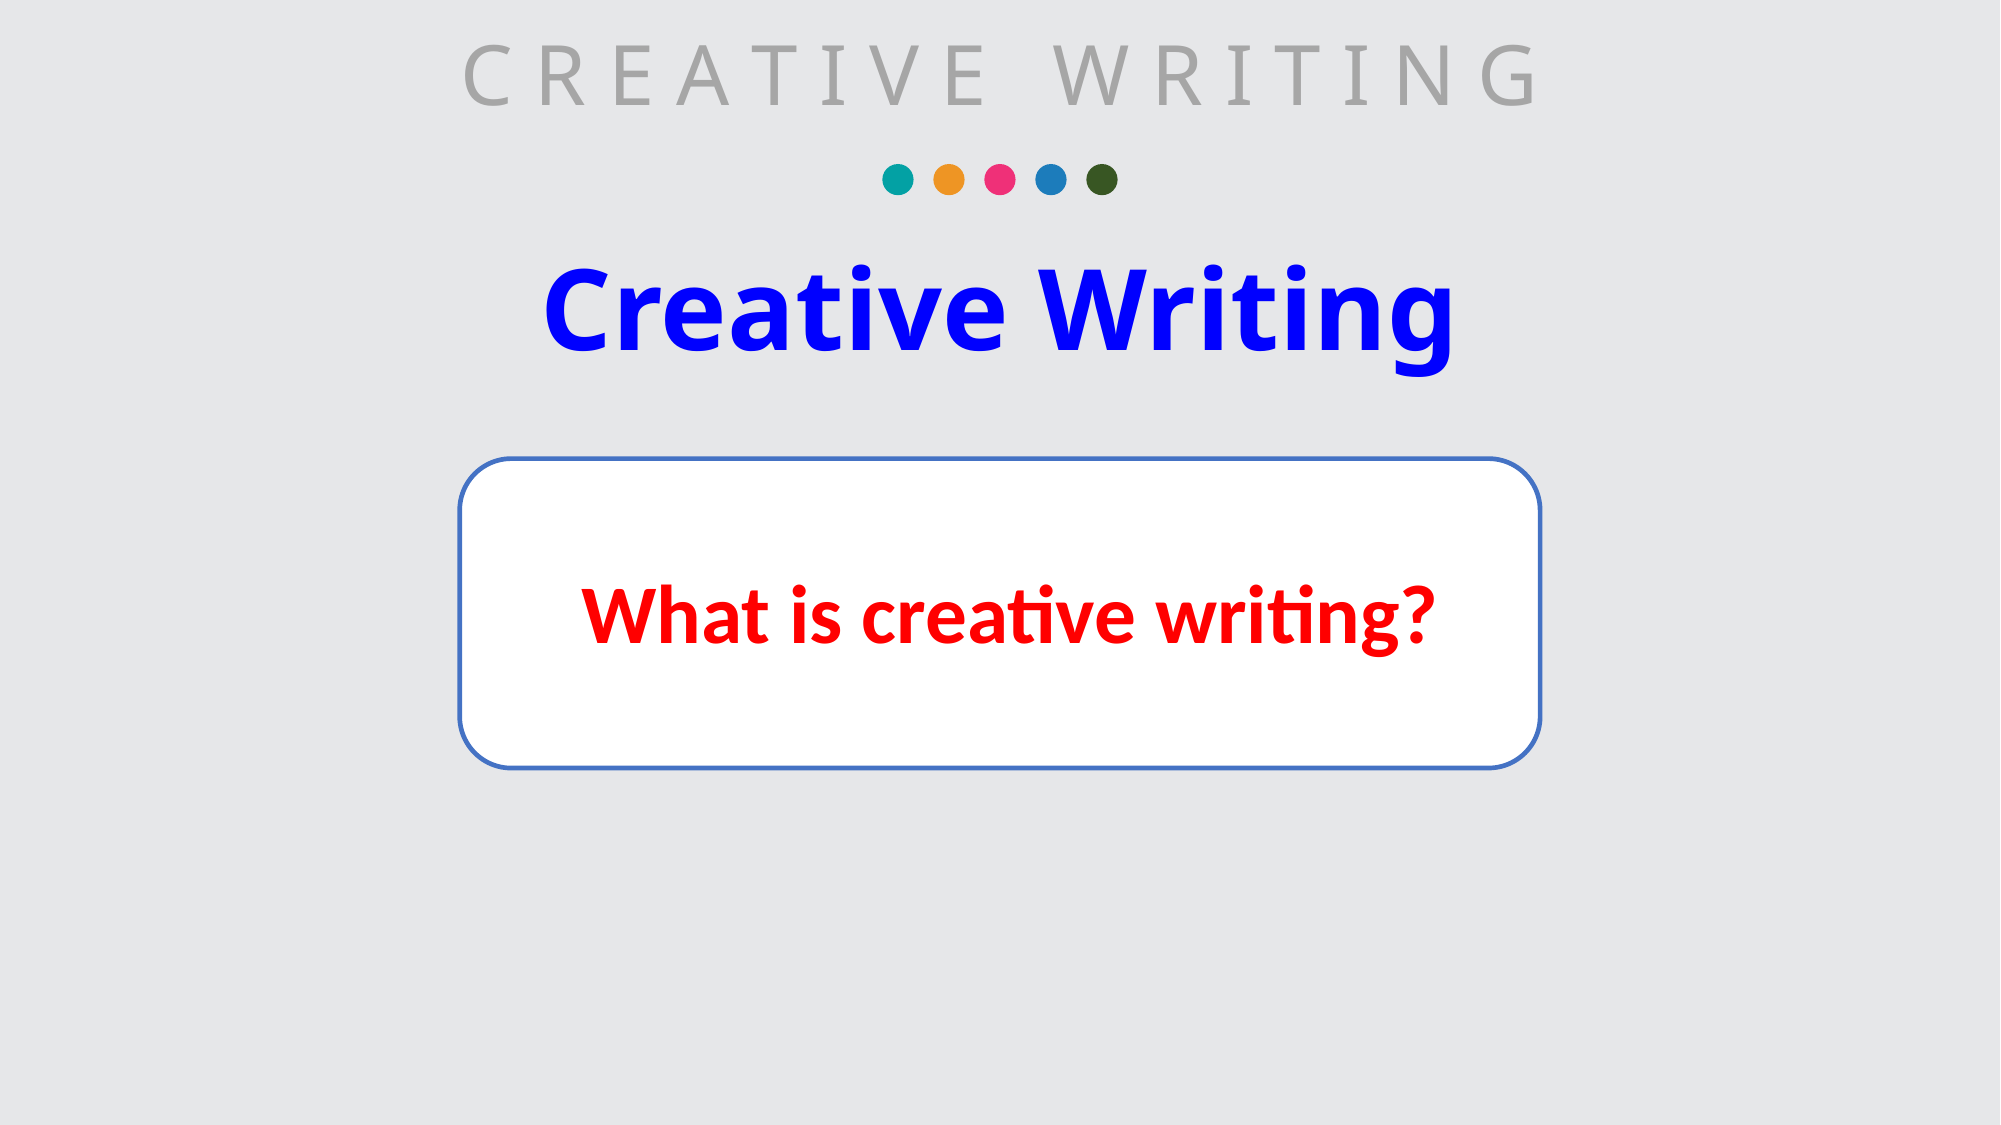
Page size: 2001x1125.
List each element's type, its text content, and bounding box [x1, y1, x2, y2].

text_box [459, 458, 1541, 769]
text_box C R E A T I V E W R I T I N G [338, 14, 1662, 130]
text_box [882, 163, 1118, 196]
title Creative Writing [151, 195, 1849, 383]
